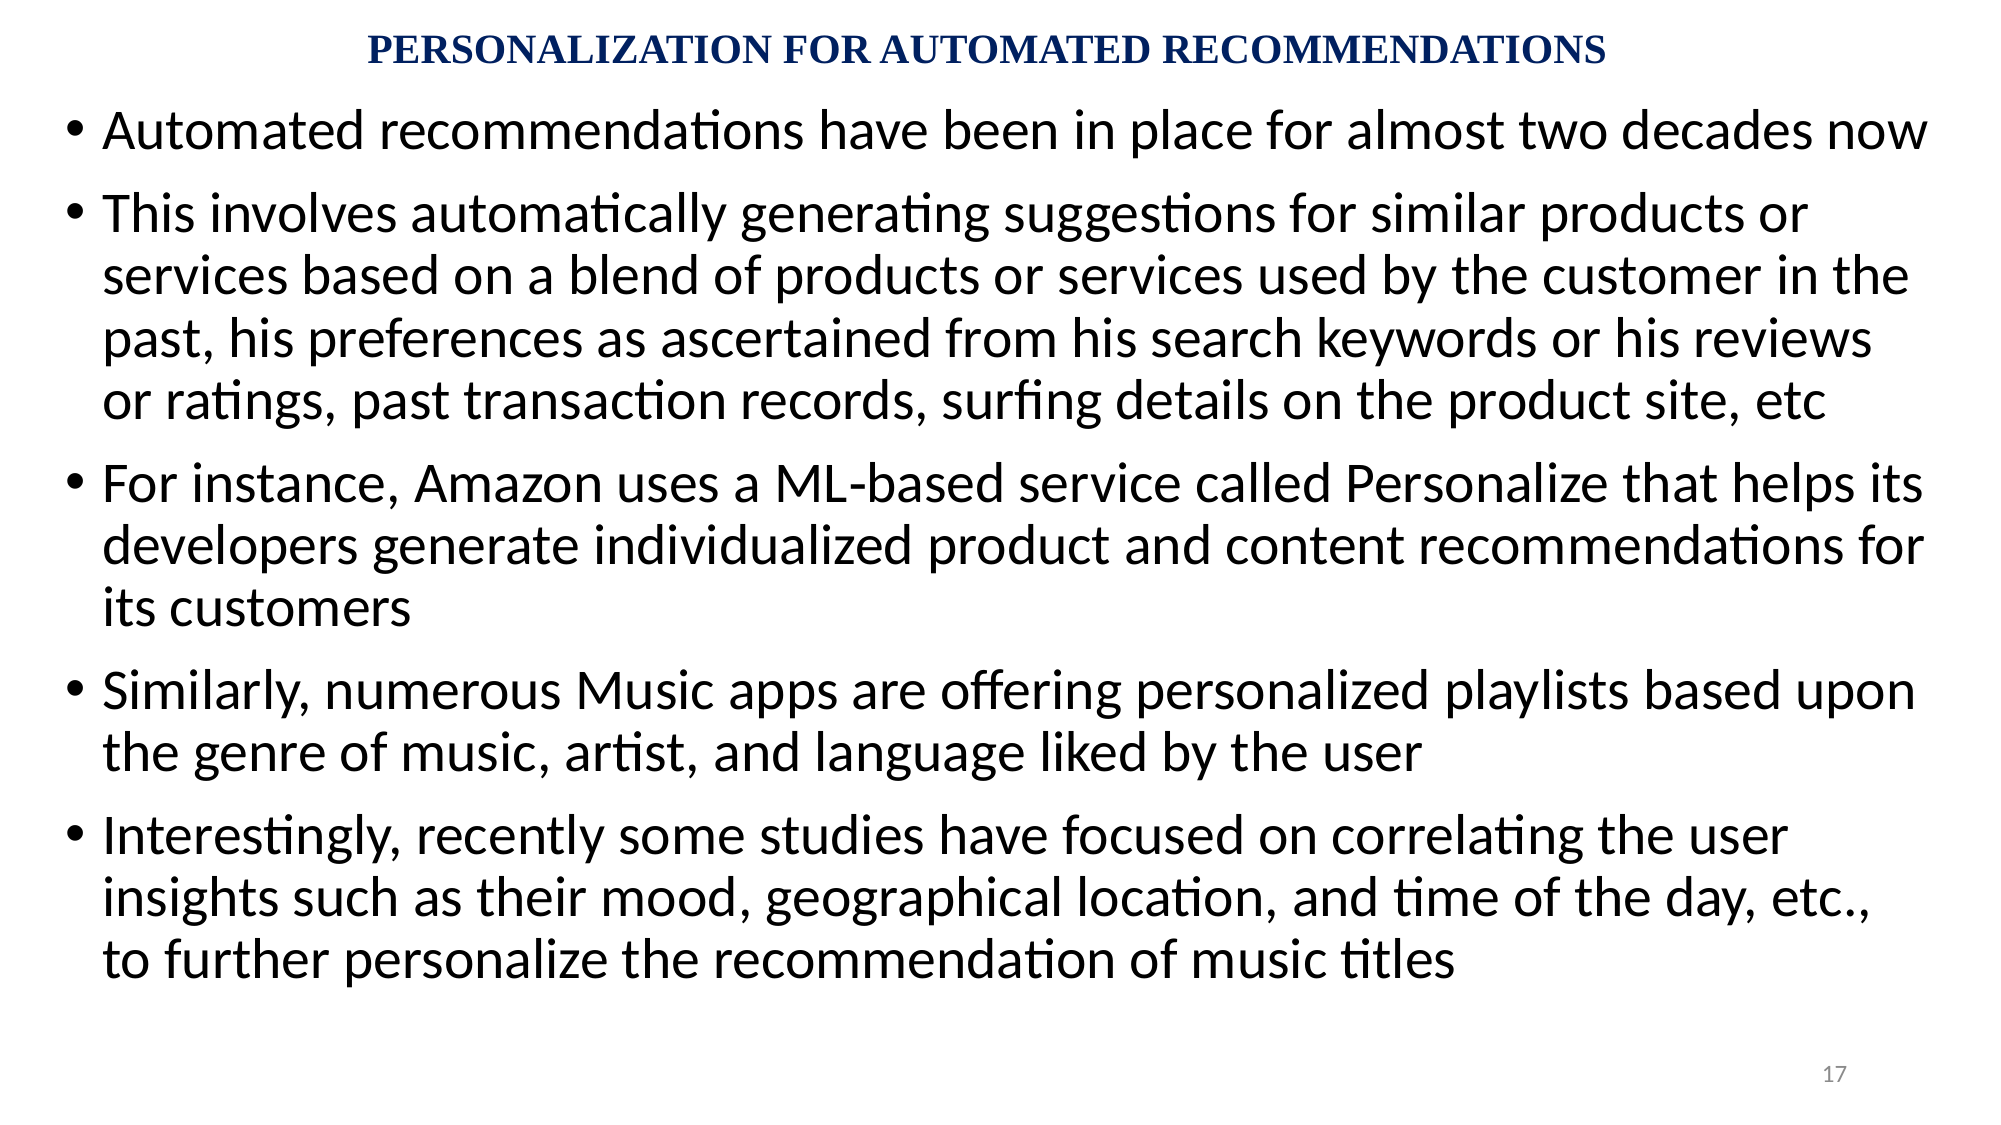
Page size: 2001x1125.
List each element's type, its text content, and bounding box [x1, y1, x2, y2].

slide_number 17 [1412, 1066, 1863, 1103]
title PERSONALIZATION FOR AUTOMATED RECOMMENDATIONS [24, 8, 1950, 93]
list Automated recommendations have been in place for almost two decades now This involves automatically generating suggestions for similar products or services based on a blend of products or services used by the customer in the past, his preferences as ascertained from his search keywords or his reviews or ratings, past transaction records, surfing details on the product site, etc For instance, Amazon uses a ML‐based service called Personalize that helps its developers generate individualized product and content recommendations for its customers Similarly, numerous Music apps are offering personalized playlists based upon the genre of music, artist, and language liked by the user Interestingly, recently some studies have focused on correlating the user insights such as their mood, geographical location, and time of the day, etc., to further personalize the recommendation of music titles [50, 92, 1950, 1066]
